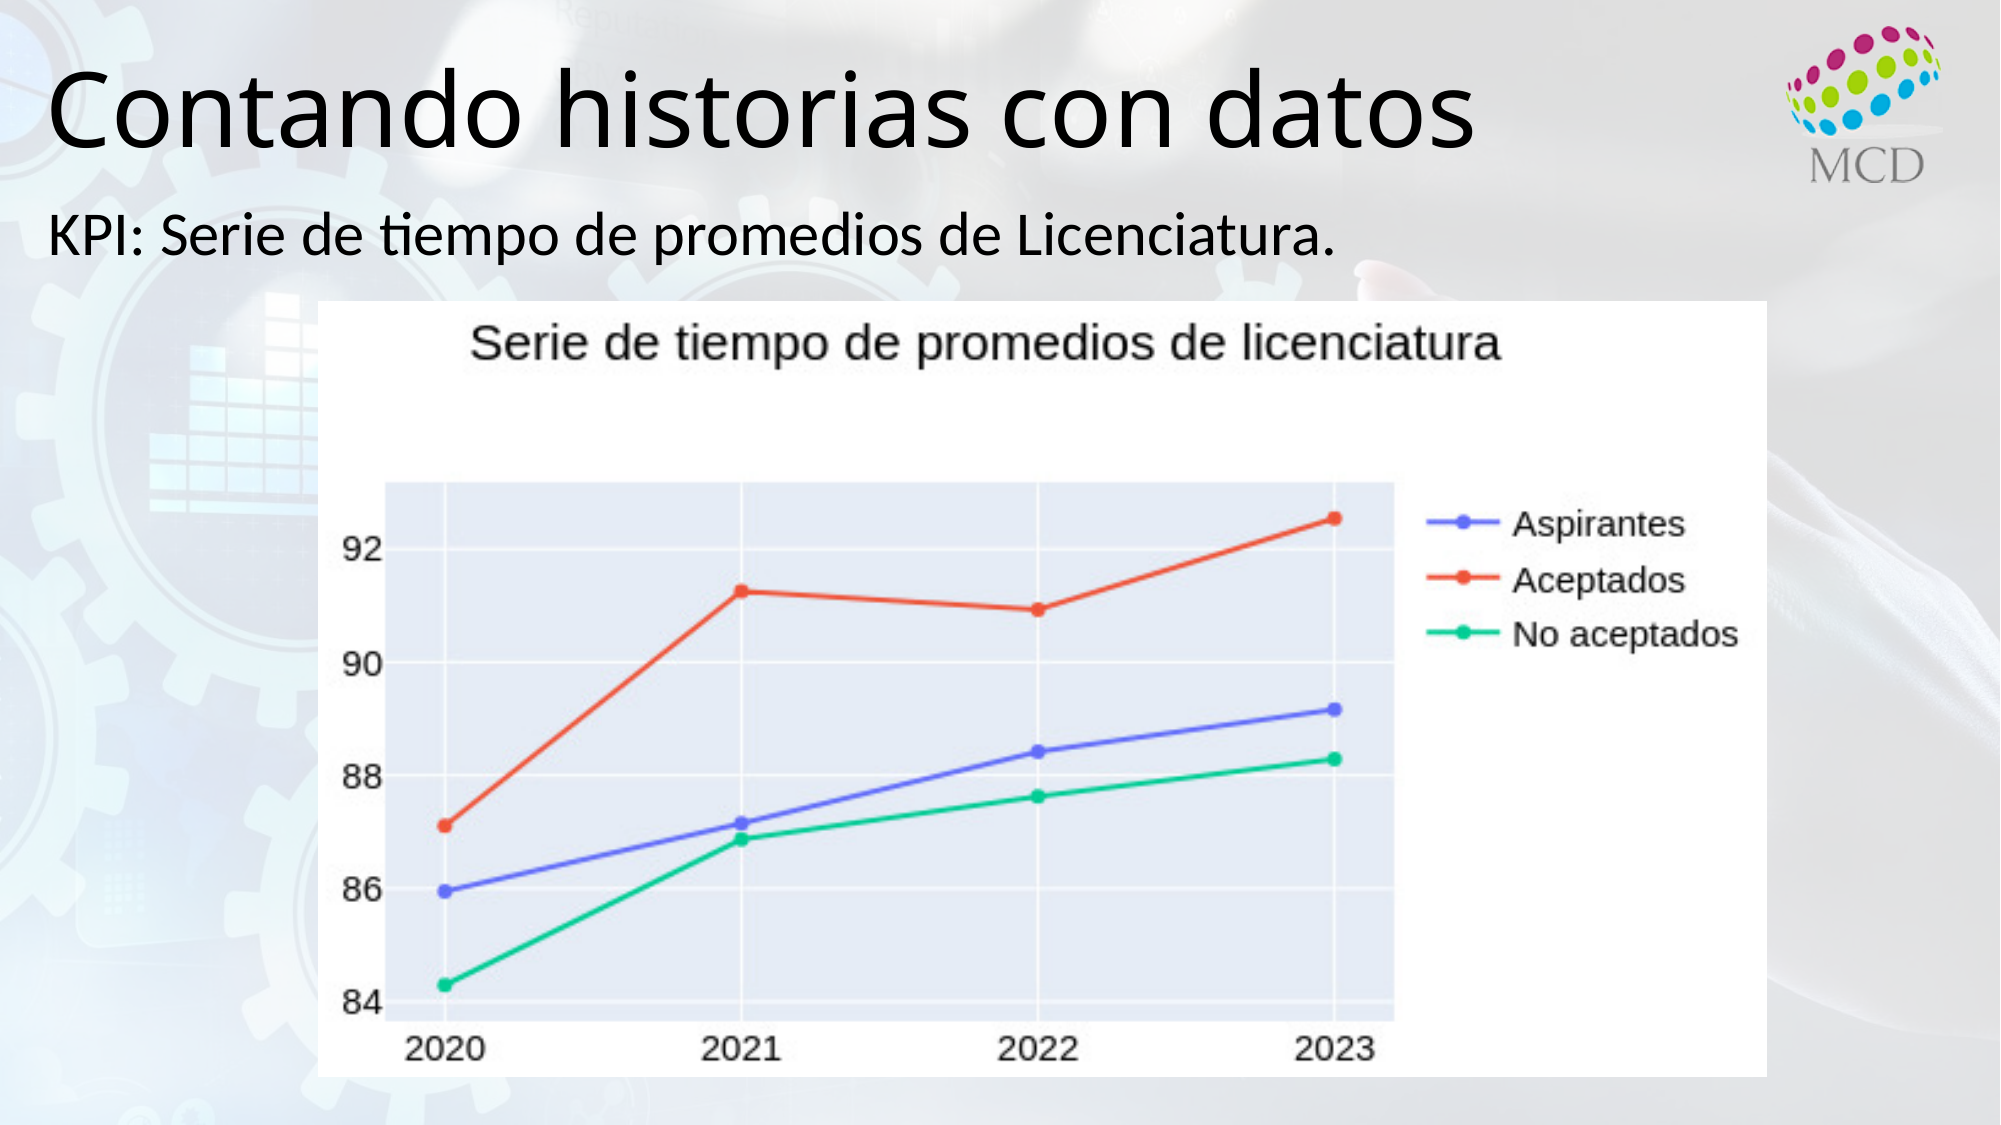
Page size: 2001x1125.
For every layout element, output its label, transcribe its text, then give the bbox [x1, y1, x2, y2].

picture [318, 301, 1767, 1077]
title Contando historias con datos [30, 18, 1750, 178]
picture [1786, 26, 1943, 183]
text_box KPI: Serie de tiempo de promedios de Licenciatura. [33, 185, 1754, 276]
